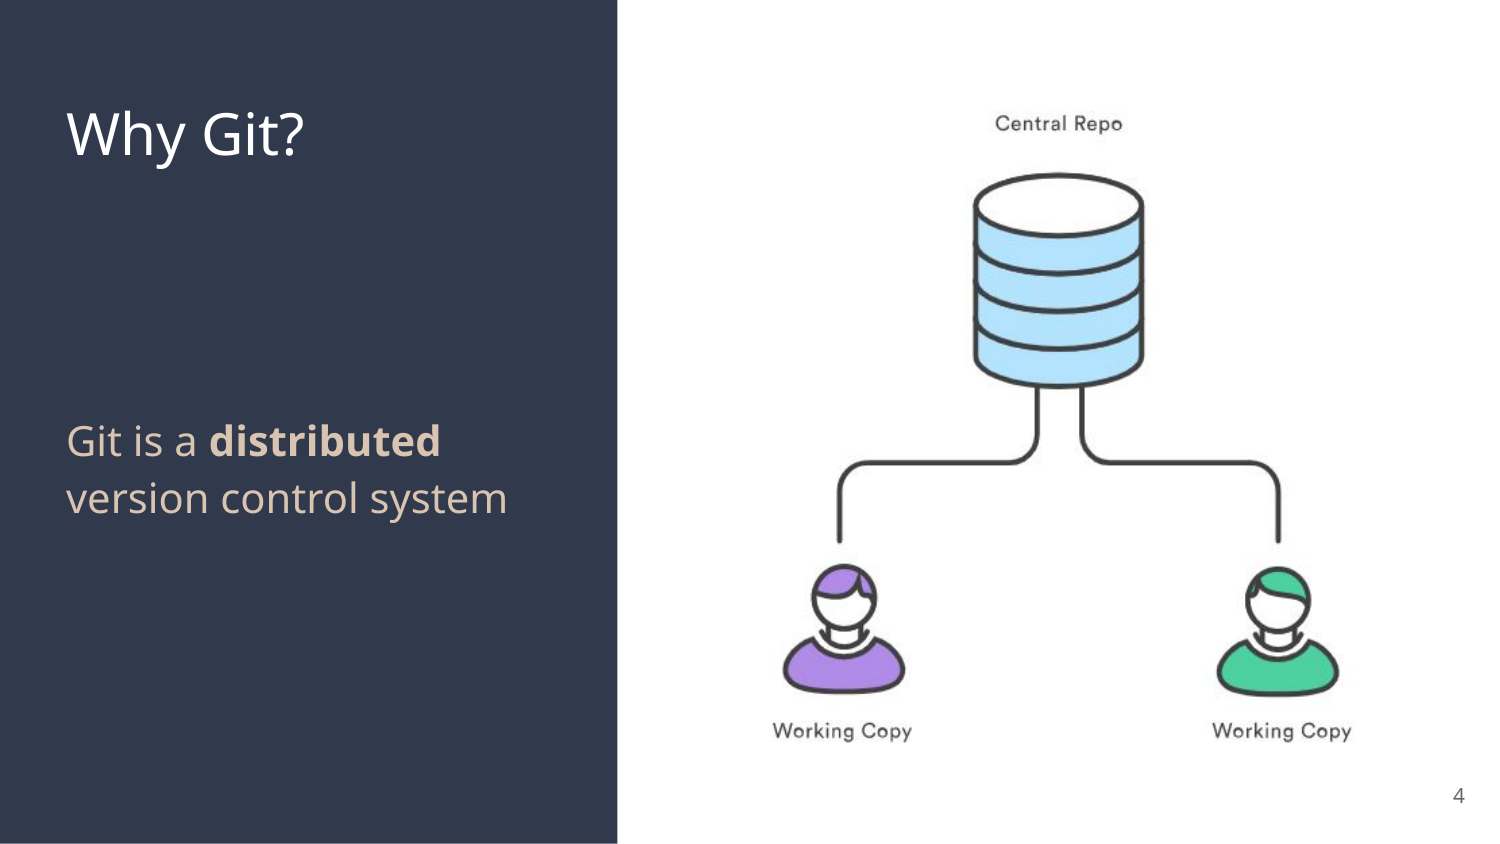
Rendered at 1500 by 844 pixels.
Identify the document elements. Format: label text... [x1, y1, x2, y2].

picture [749, 89, 1375, 755]
list Git is a distributed version control system [51, 392, 565, 614]
title Why Git? [51, 82, 565, 383]
slide_number ‹#› [1389, 764, 1480, 830]
